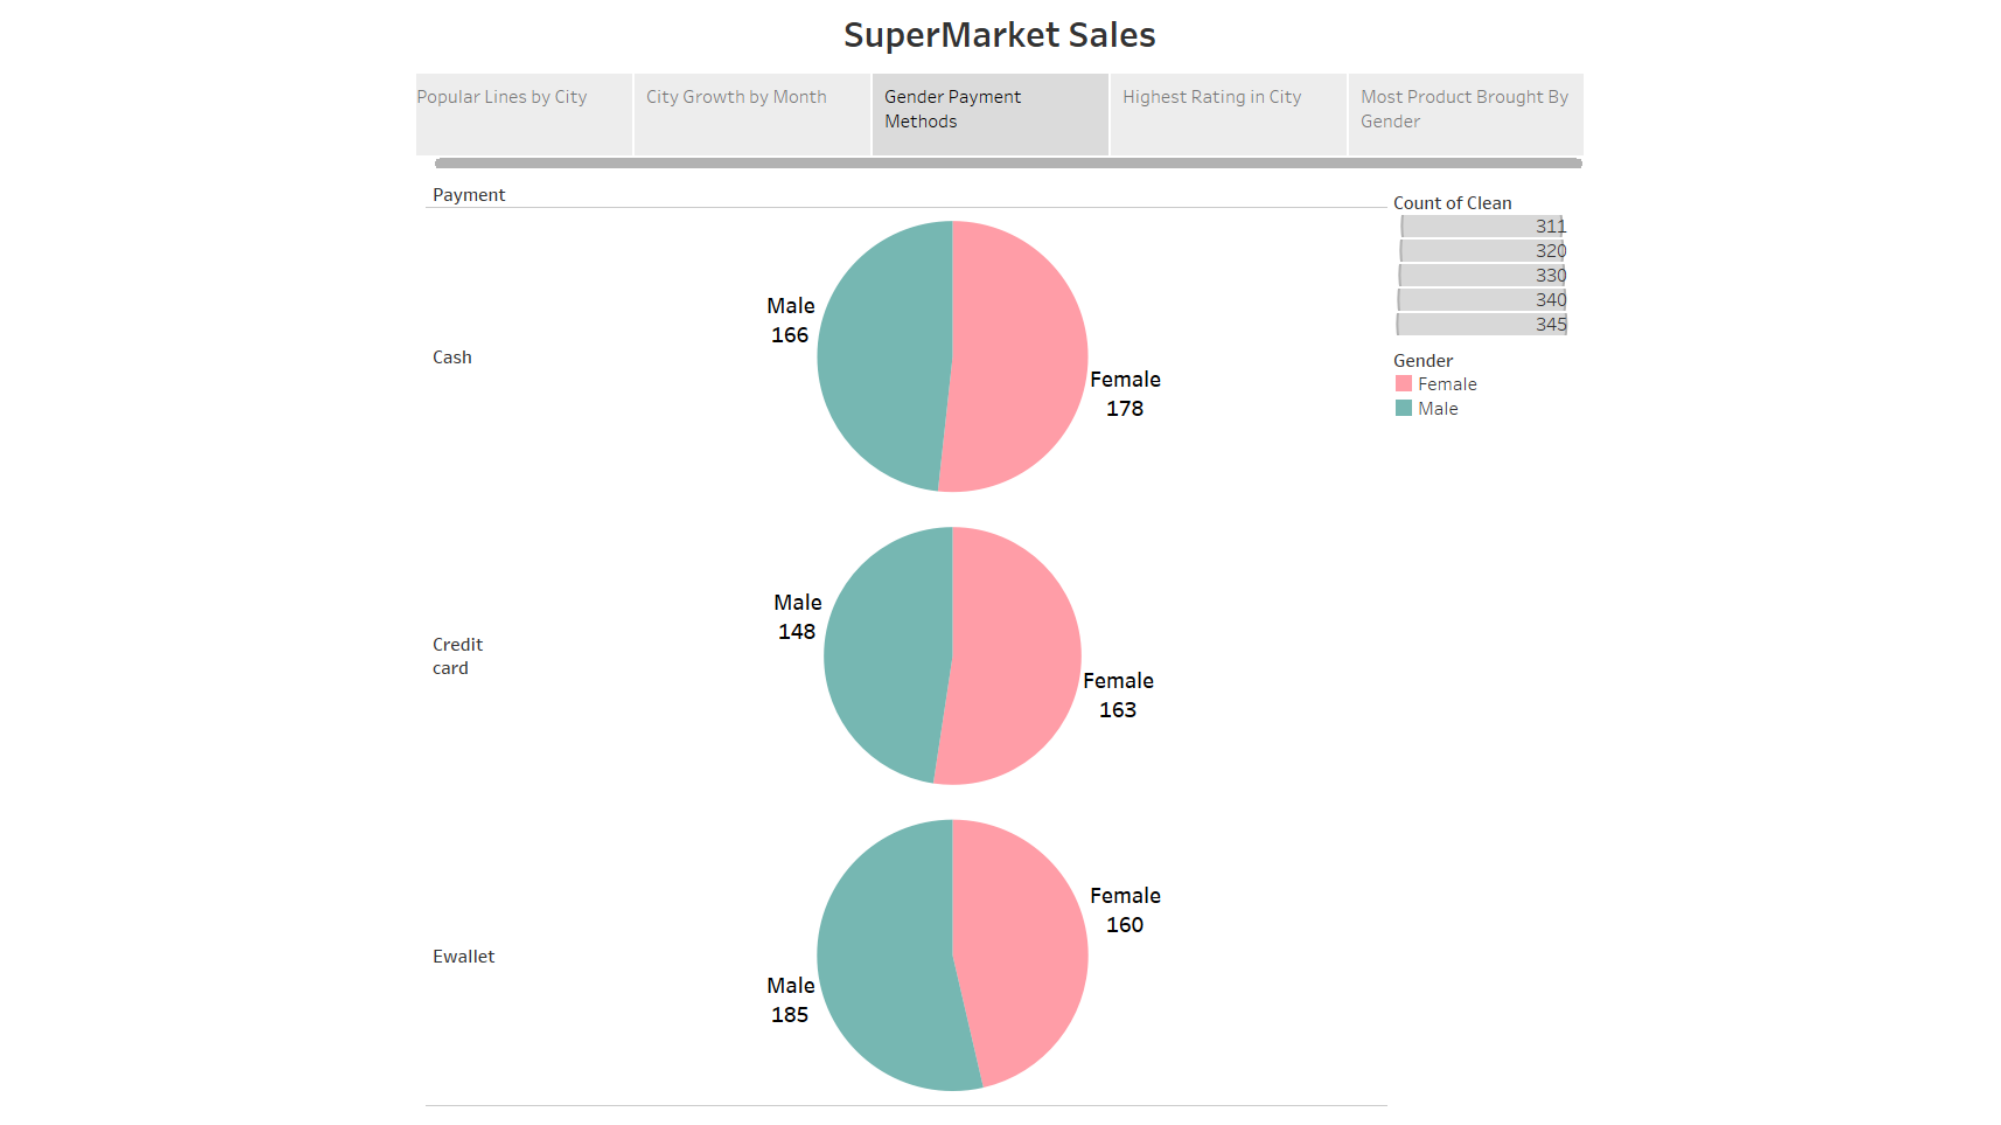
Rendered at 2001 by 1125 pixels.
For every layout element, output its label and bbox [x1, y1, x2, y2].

picture [407, 0, 1593, 1125]
